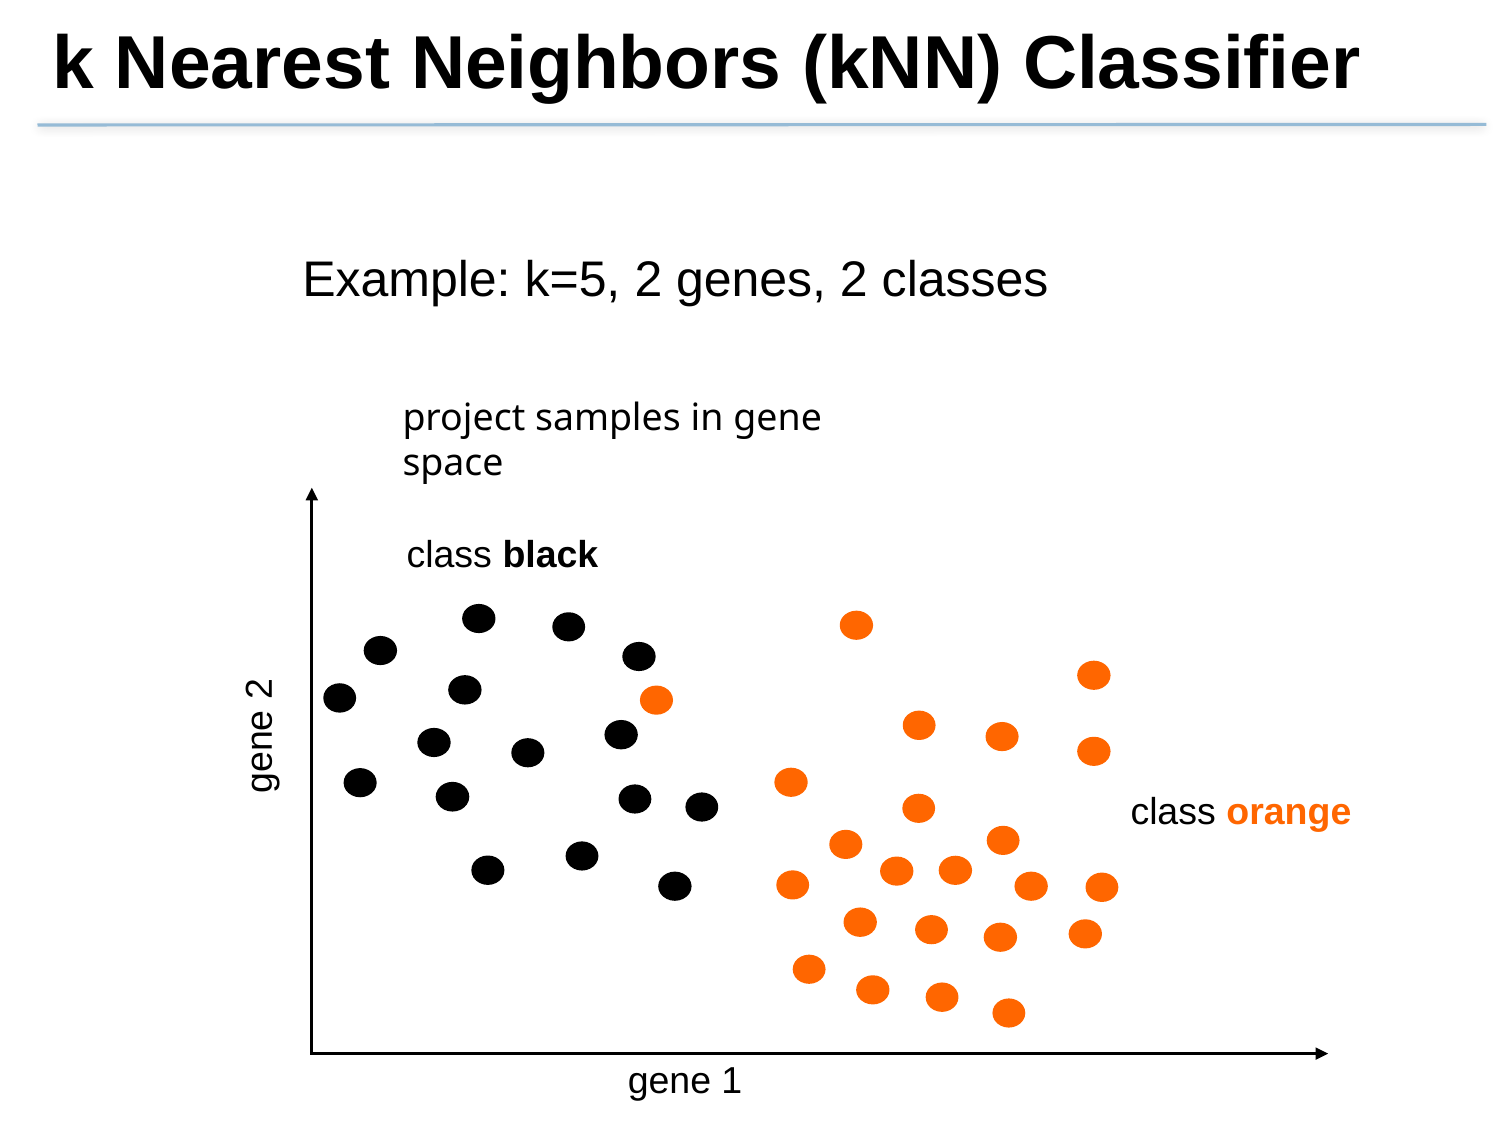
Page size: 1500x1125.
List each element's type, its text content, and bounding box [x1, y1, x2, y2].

text_box Example: k=5, 2 genes, 2 classes [287, 238, 1263, 314]
title k Nearest Neighbors (kNN) Classifier [37, 5, 1388, 113]
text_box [187, 329, 1367, 1112]
